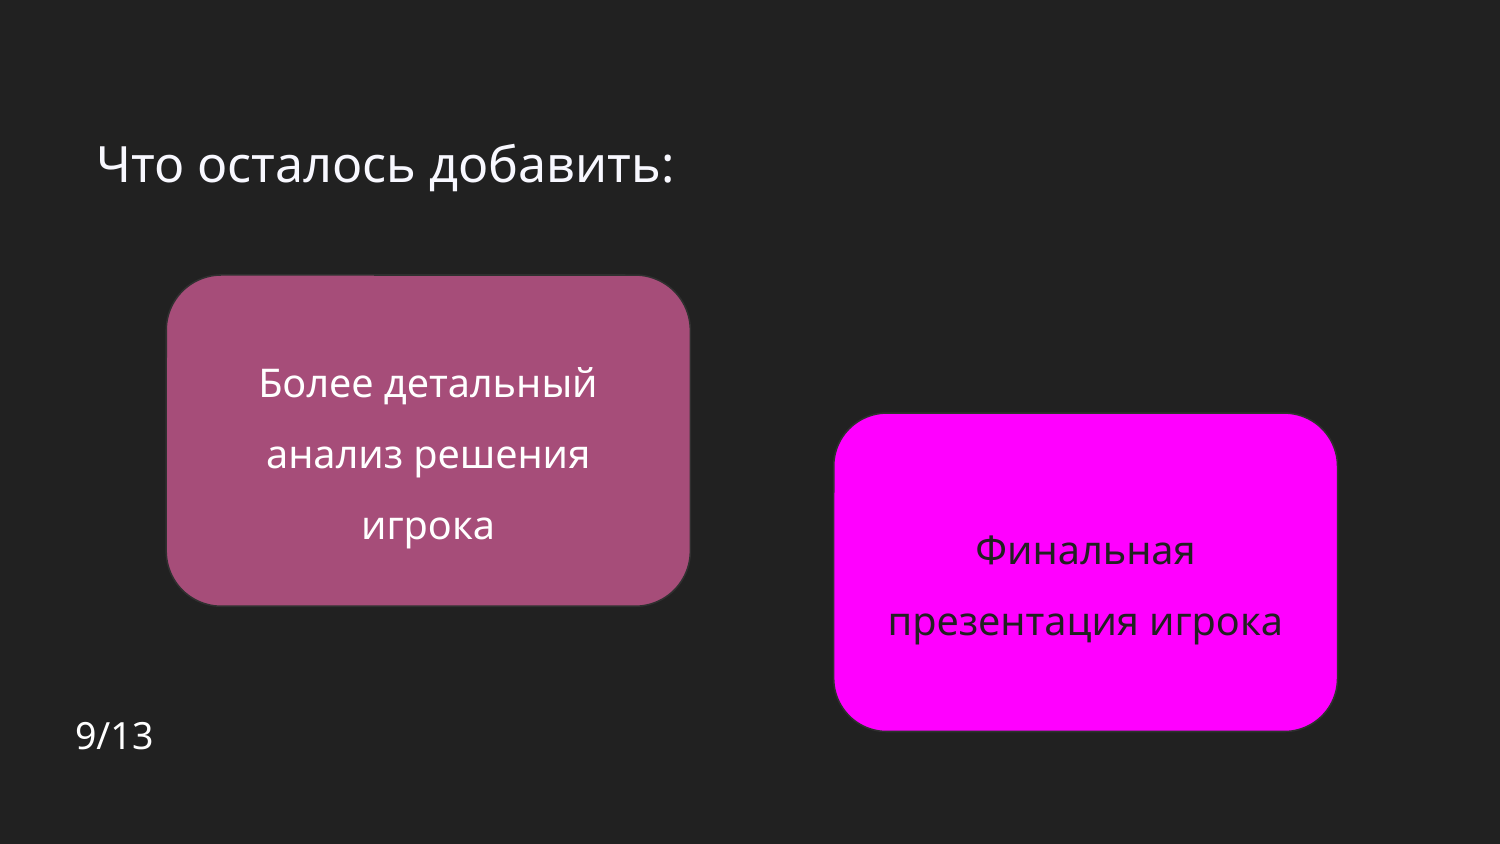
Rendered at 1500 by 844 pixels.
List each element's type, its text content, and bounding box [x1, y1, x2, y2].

text_box 9/13 [59, 697, 175, 773]
text_box Что осталось добавить: [81, 108, 1327, 208]
text_box Финальная презентация игрока [833, 413, 1338, 732]
text_box Более детальный анализ решения игрока [166, 274, 691, 607]
